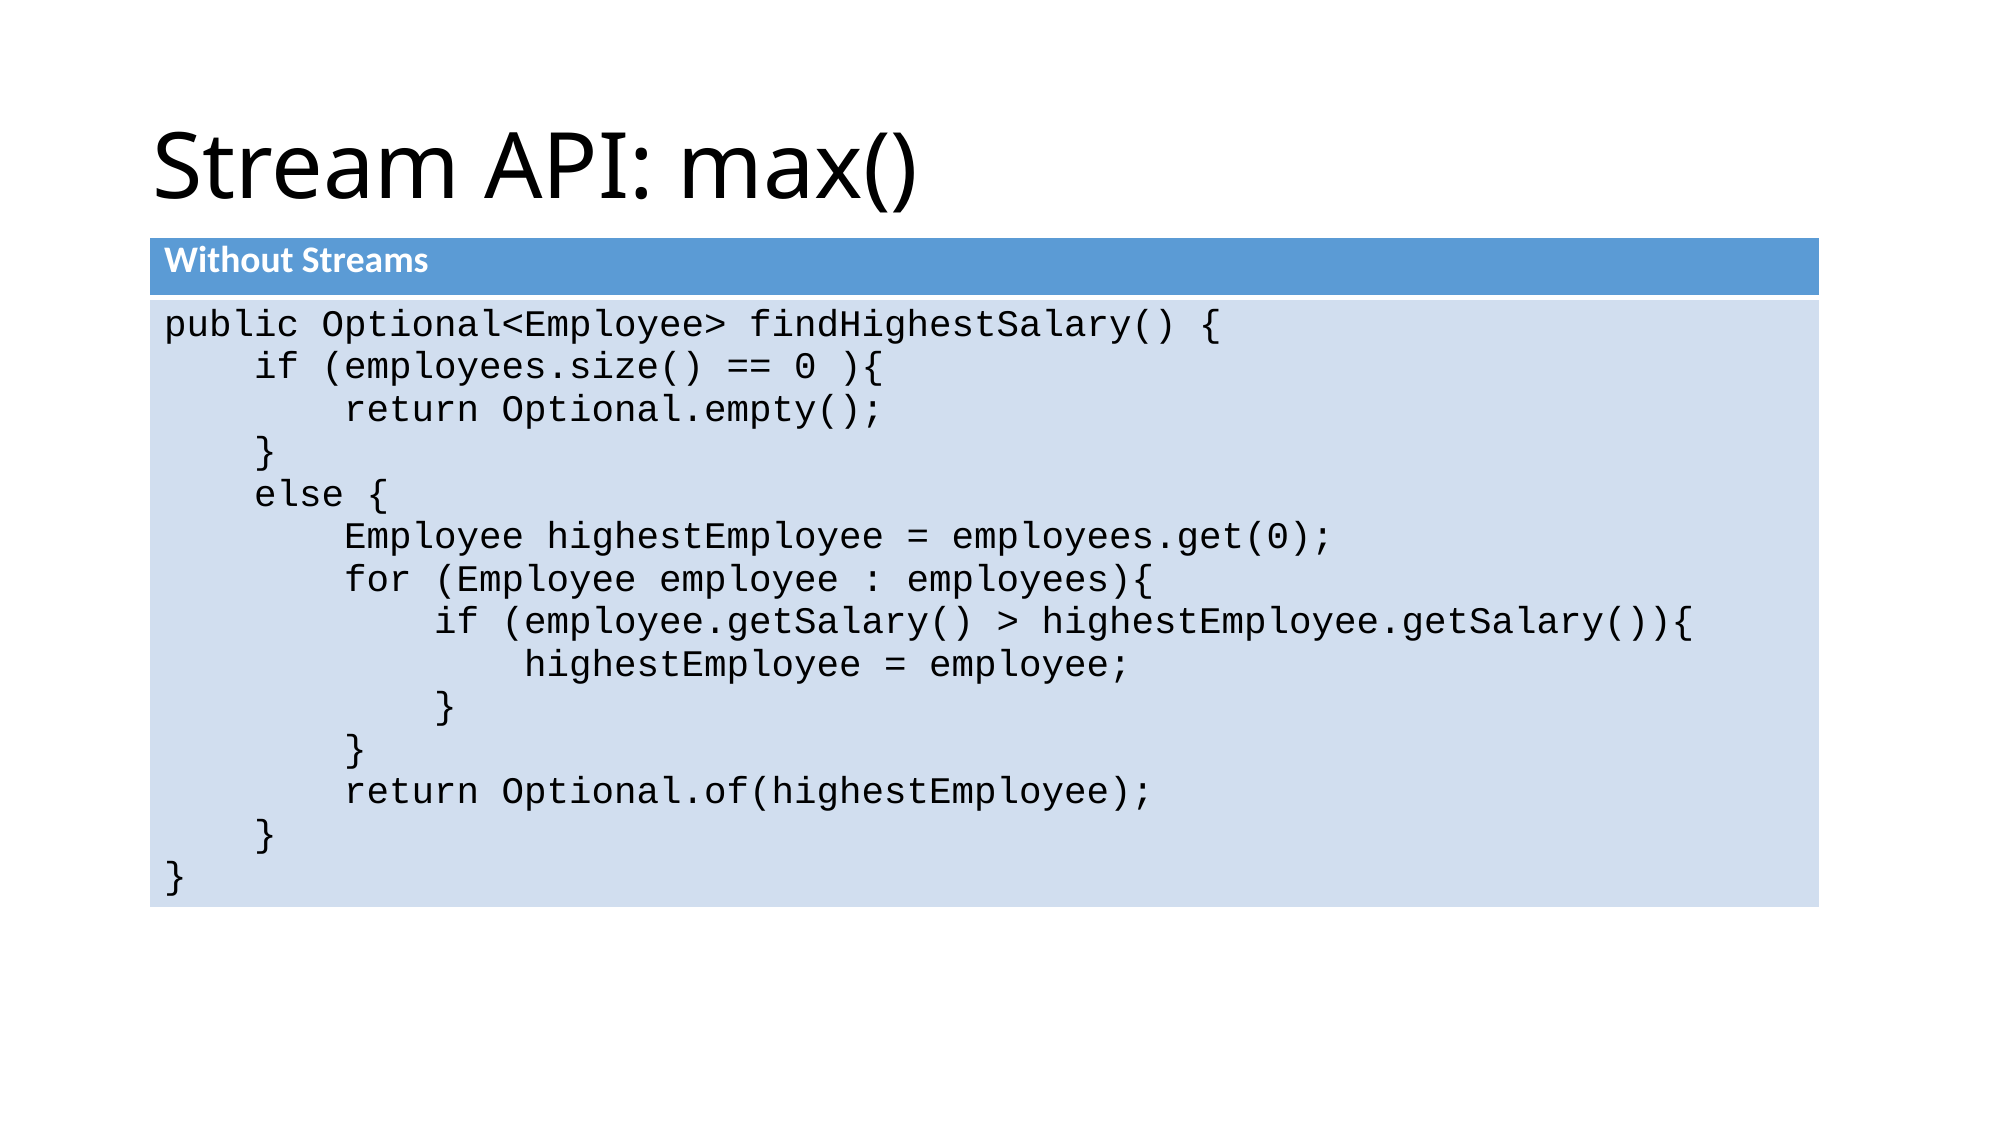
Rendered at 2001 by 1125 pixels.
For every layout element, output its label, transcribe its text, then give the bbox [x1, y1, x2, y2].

table_header Without Streams [150, 238, 1819, 295]
title Stream API: max() [137, 59, 1863, 278]
table_cell public Optional<Employee> findHighestSalary() { if (employees.size() == 0 ){ return Optional.empty(); } else { Employee highestEmployee = employees.get(0); for (Employee employee : employees){ if (employee.getSalary() > highestEmployee.getSalary()){ highestEmployee = employee; } } return Optional.of(highestEmployee); } } [150, 300, 1819, 907]
